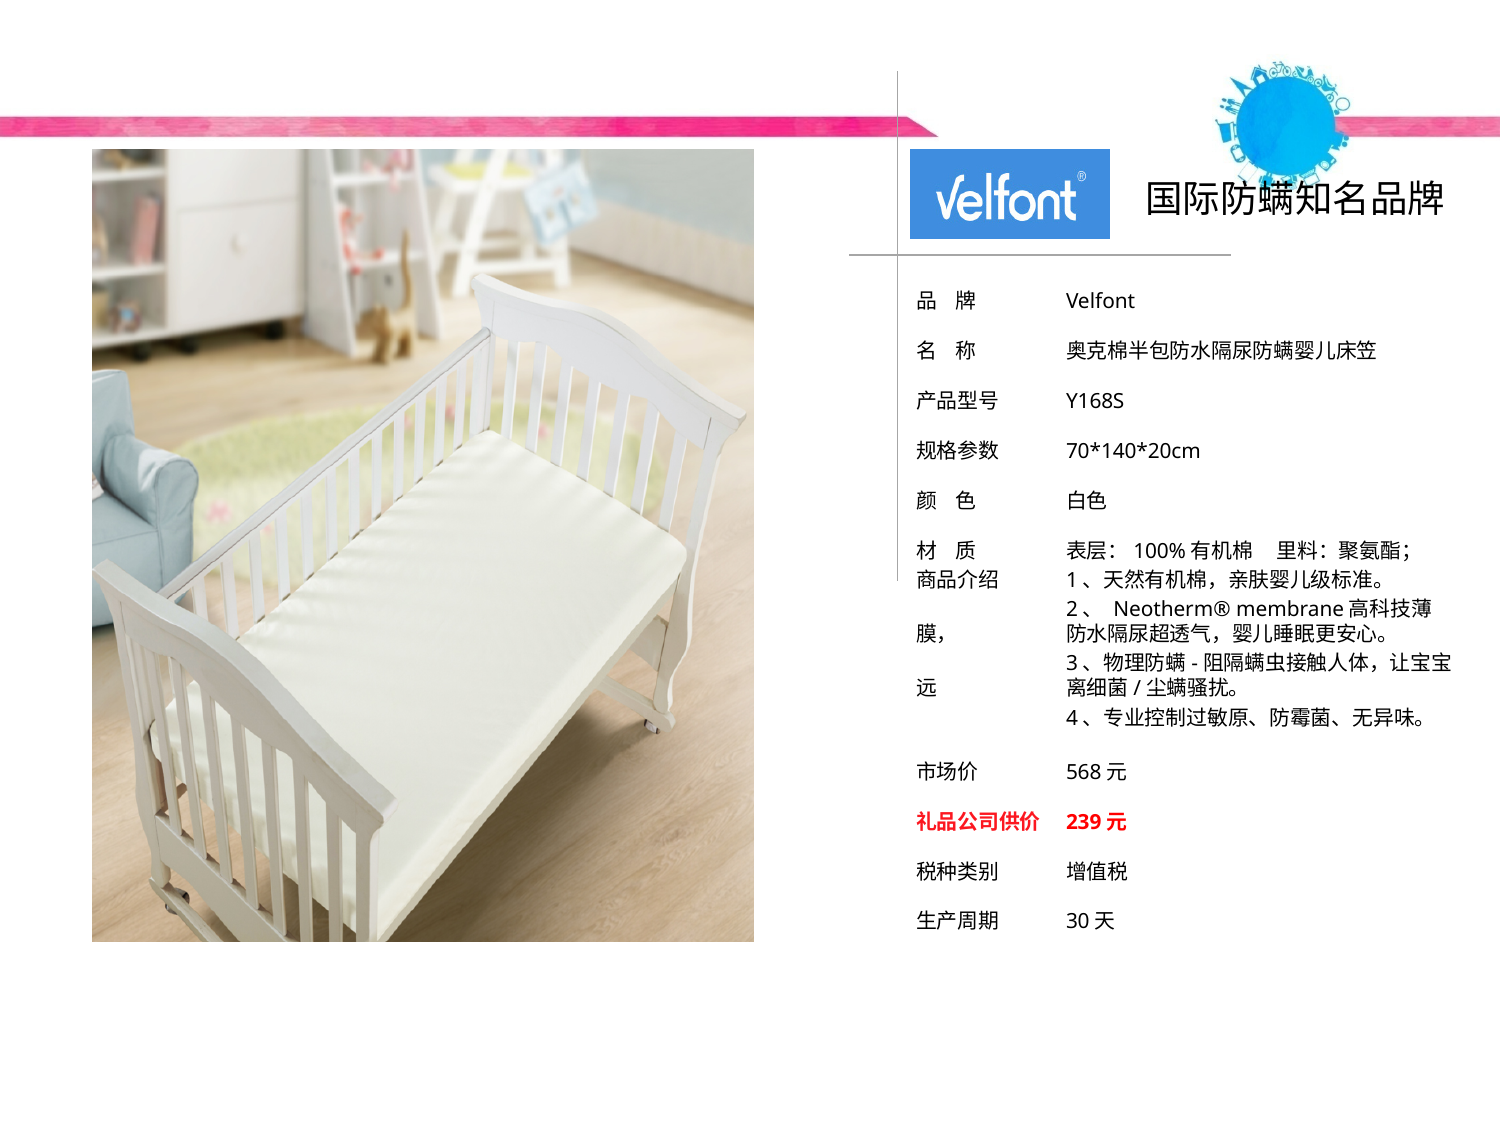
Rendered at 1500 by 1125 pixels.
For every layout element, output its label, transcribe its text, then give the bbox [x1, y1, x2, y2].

text_box 品 牌 Velfont 名 称 奥克棉半包防水隔尿防螨婴儿床笠 产品型号 Y168S 规格参数 70*140*20cm 颜 色 白色 材 质 表层：100%有机棉 里料：聚氨酯； 商品介绍 1、天然有机棉，亲肤婴儿级标准。 2、 Neotherm® membrane高科技薄膜， 防水隔尿超透气，婴儿睡眠更安心。 3、物理防螨-阻隔螨虫接触人体，让宝宝远 离细菌/尘螨骚扰。 4、专业控制过敏原、防霉菌、无异味。 市场价 568元 礼品公司供价 239元 税种类别 增值税 生产周期 30天 [904, 256, 1477, 939]
picture [0, 0, 1500, 1125]
text_box 国际防螨知名品牌 [1130, 167, 1461, 228]
